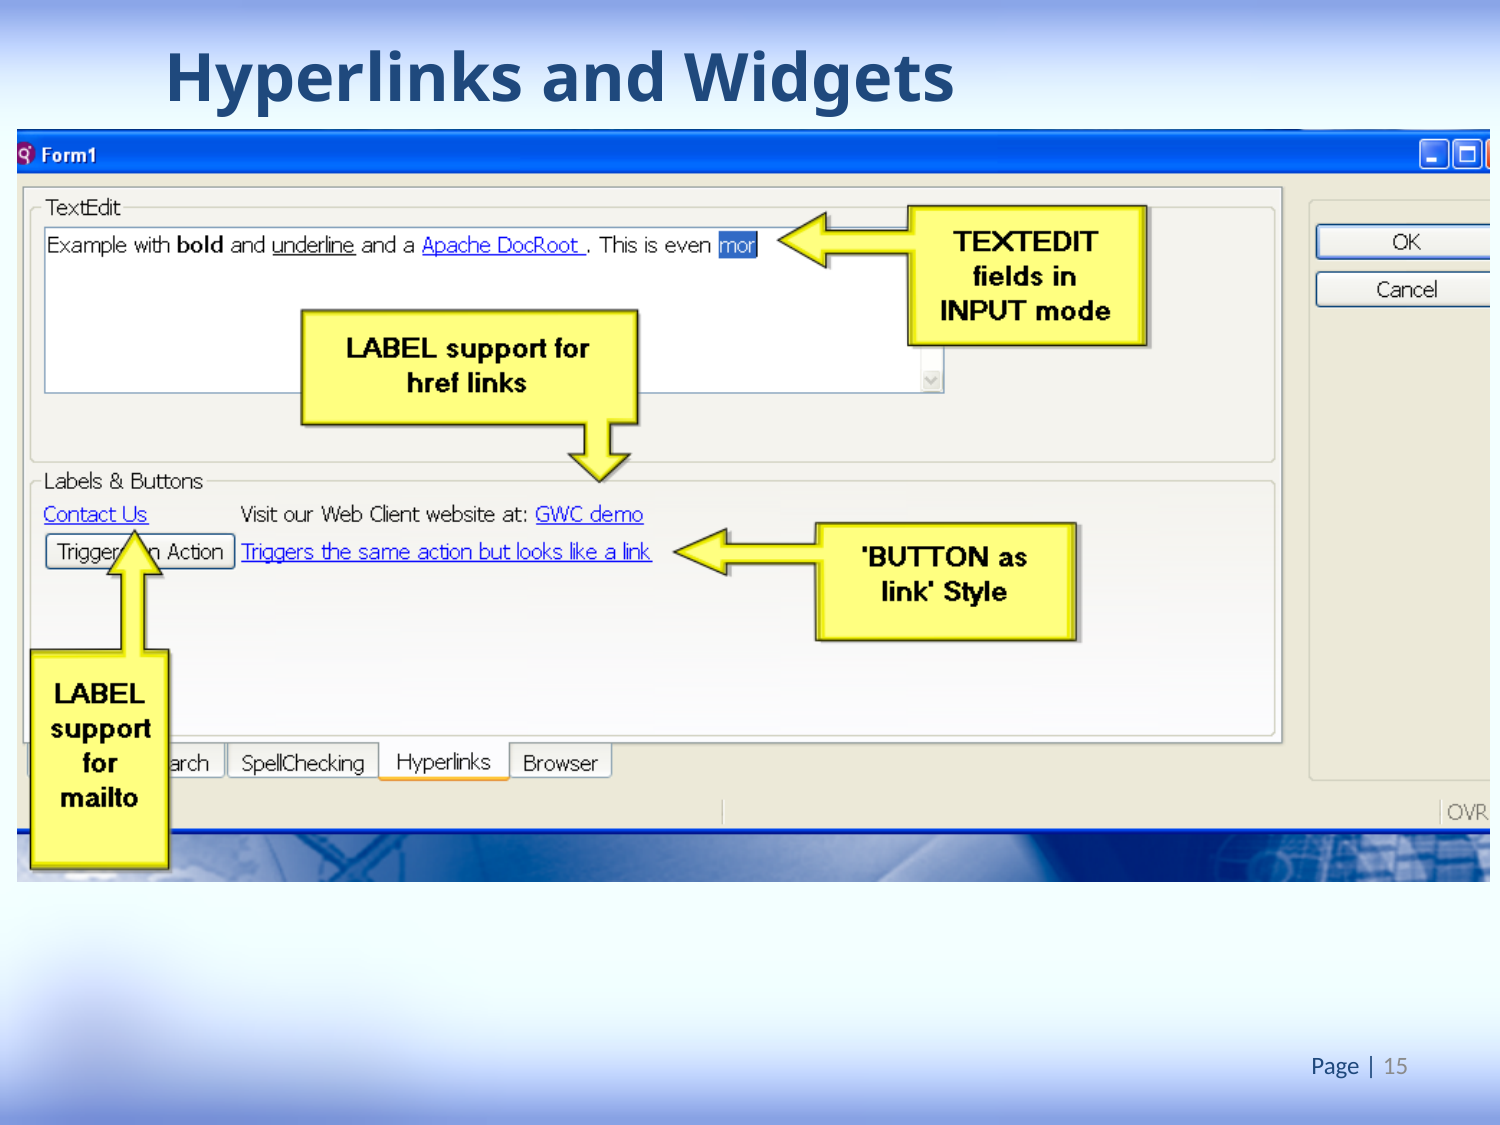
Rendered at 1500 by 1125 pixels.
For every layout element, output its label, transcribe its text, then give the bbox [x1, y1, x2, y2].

text_box Hyperlinks and Widgets [149, 27, 1376, 128]
picture [0, 0, 1500, 1125]
